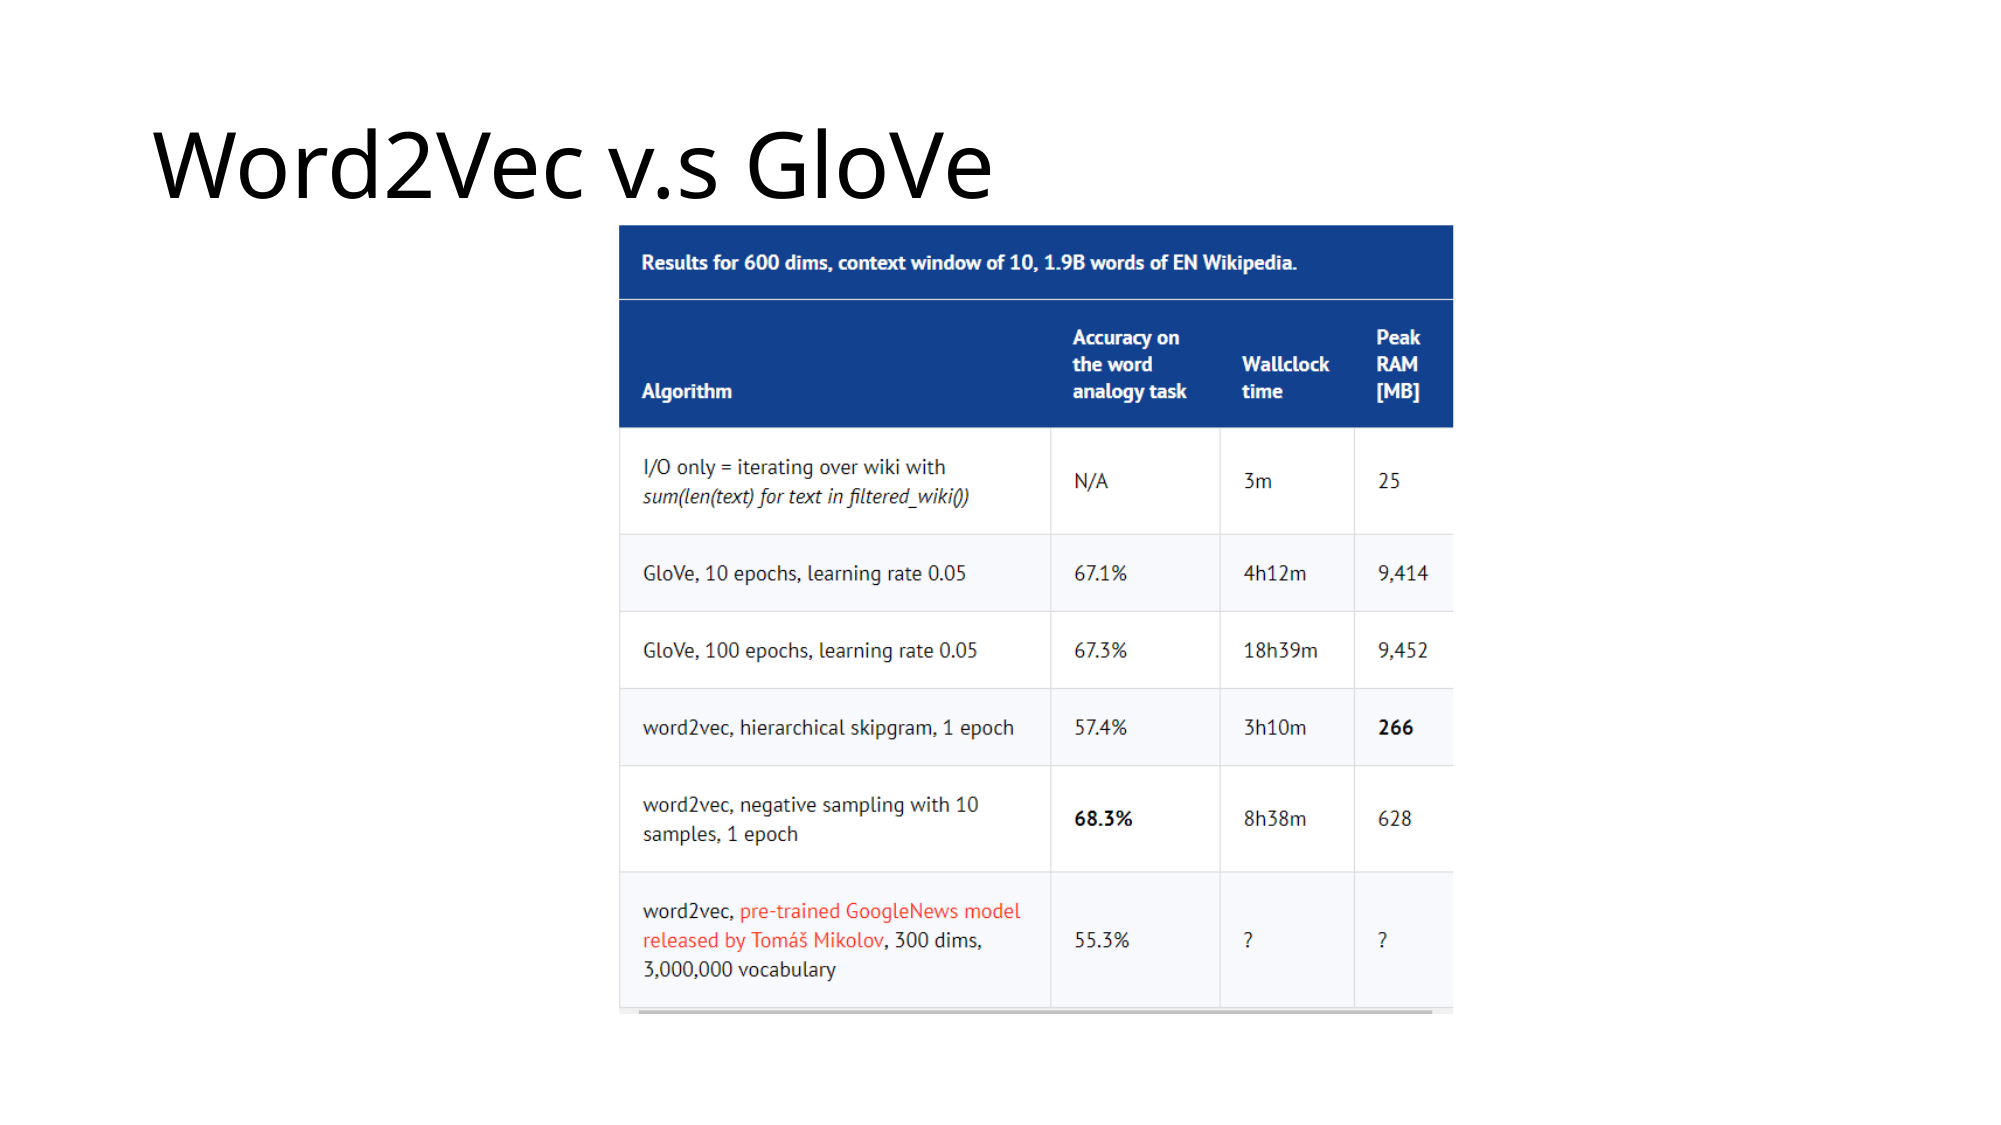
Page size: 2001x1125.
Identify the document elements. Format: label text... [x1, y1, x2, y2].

title Word2Vec v.s GloVe [137, 59, 1863, 278]
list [611, 216, 1479, 1014]
